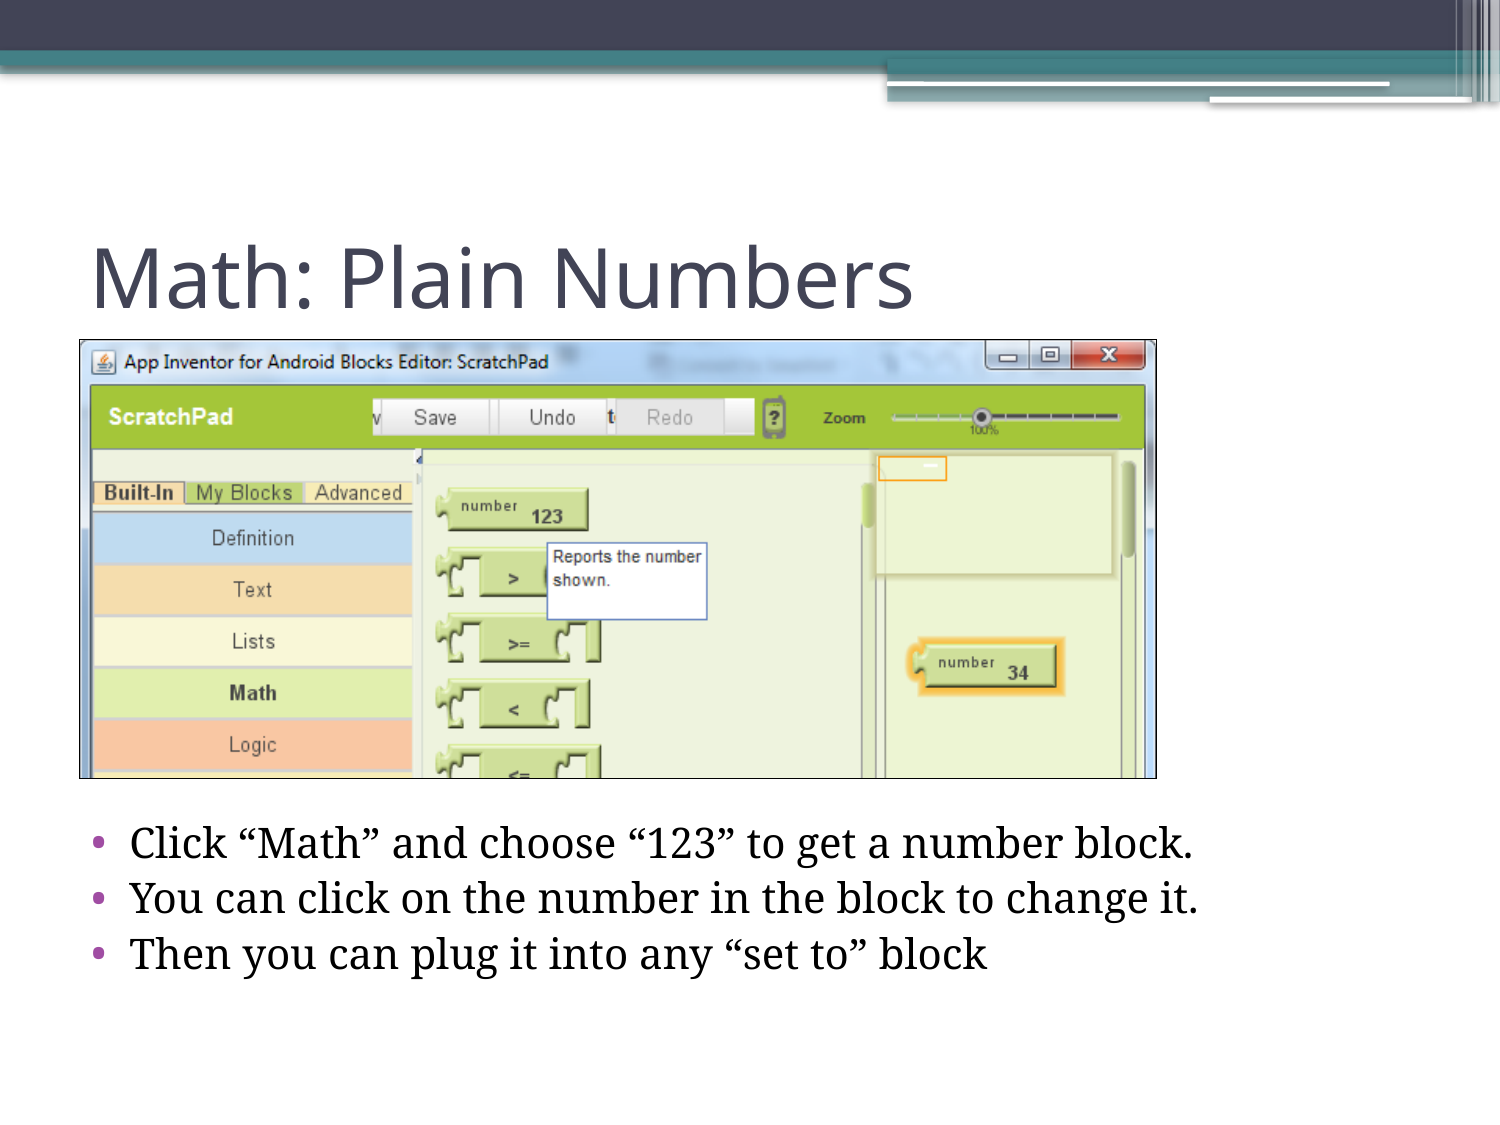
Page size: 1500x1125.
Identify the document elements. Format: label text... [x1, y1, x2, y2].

picture [79, 339, 1157, 779]
list Click “Math” and choose “123” to get a number block. You can click on the number in the block to change it. Then you can plug it into any “set to” block [60, 808, 1406, 988]
title Math: Plain Numbers [75, 187, 1425, 363]
